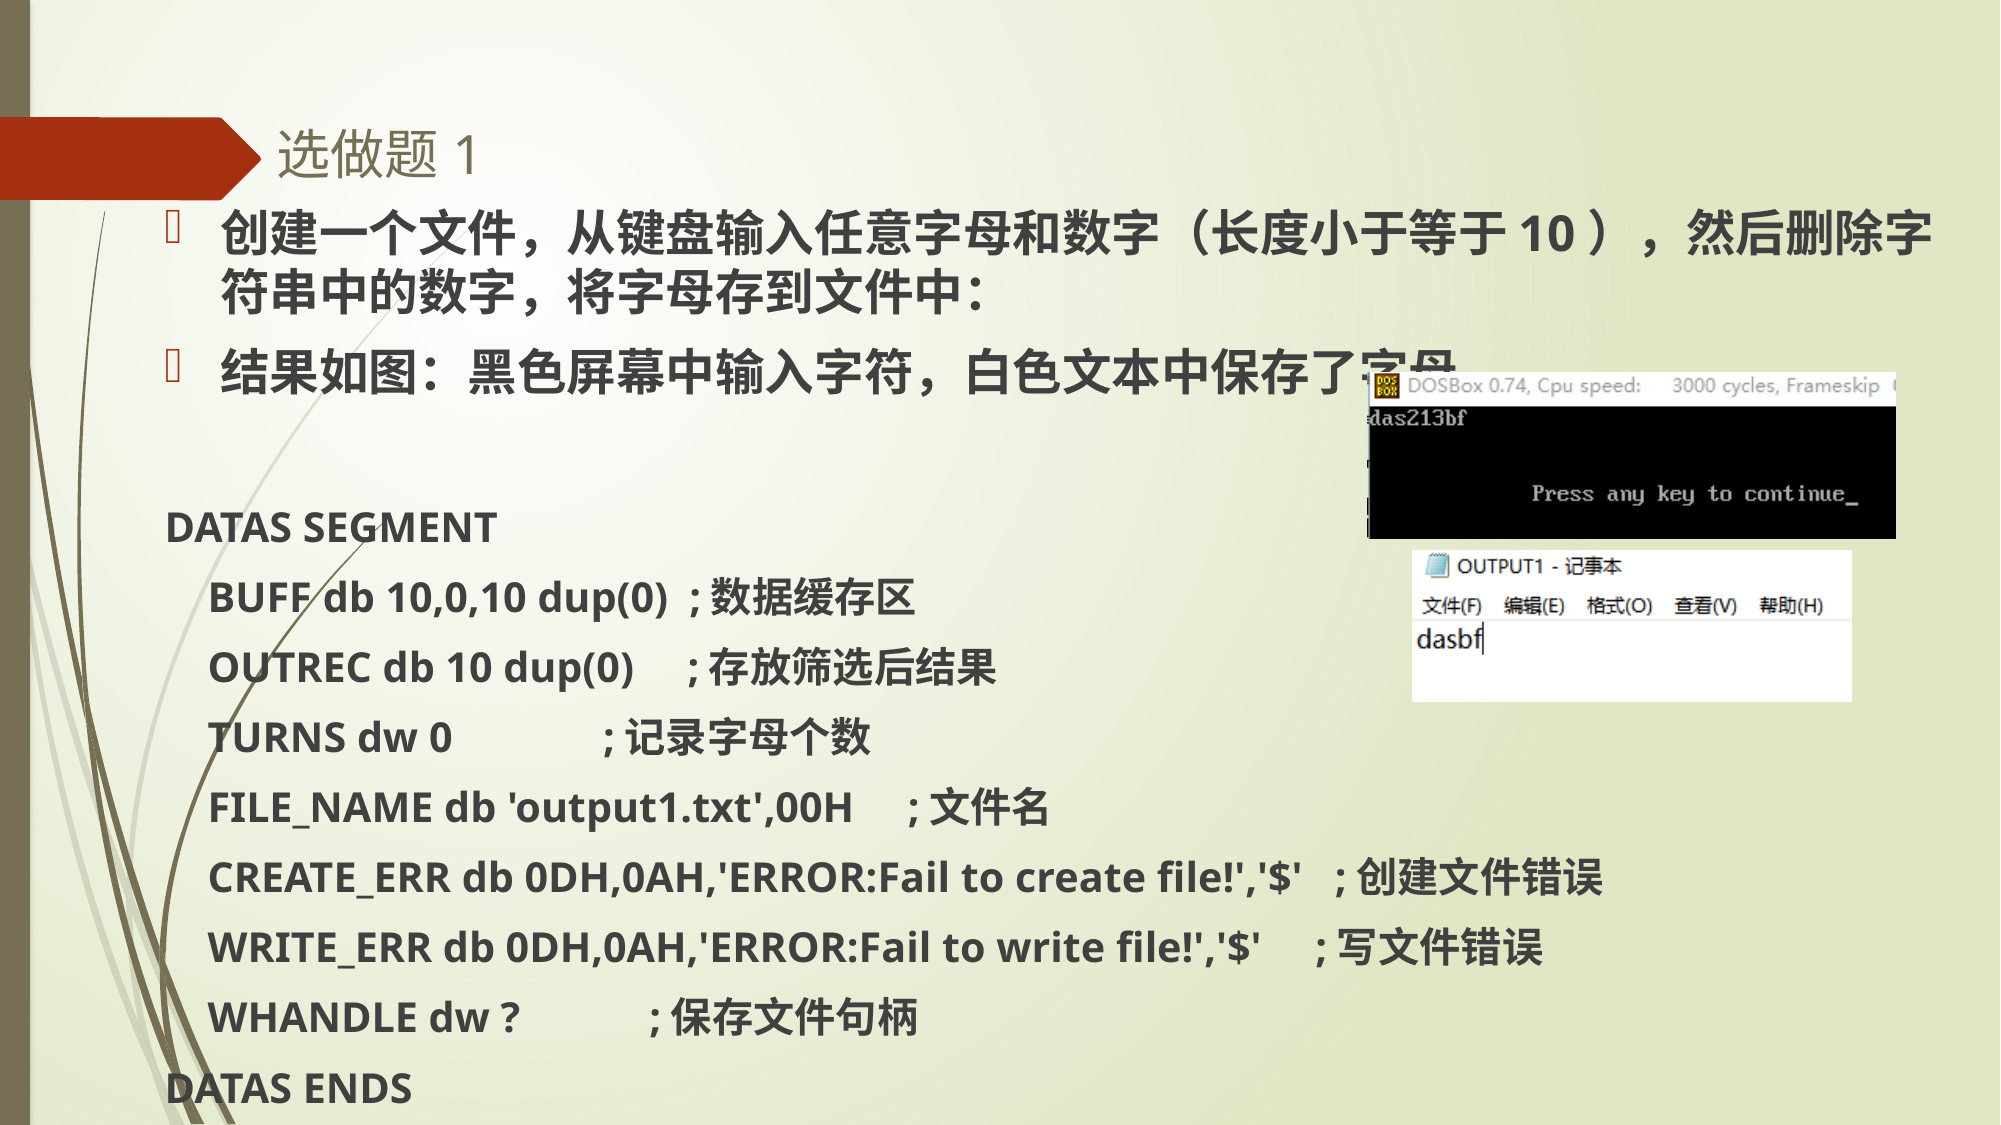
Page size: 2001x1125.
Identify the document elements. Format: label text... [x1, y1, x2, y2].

text_box 选做题1 [261, 113, 1311, 194]
picture [1367, 372, 1896, 539]
list 创建一个文件，从键盘输入任意字母和数字（长度小于等于10），然后删除字符串中的数字，将字母存到文件中： 结果如图：黑色屏幕中输入字符，白色文本中保存了字母 DATAS SEGMENT BUFF db 10,0,10 dup(0) ;数据缓存区 OUTREC db 10 dup(0) ;存放筛选后结果 TURNS dw 0 ;记录字母个数 FILE_NAME db 'output1.txt',00H ;文件名 CREATE_ERR db 0DH,0AH,'ERROR:Fail to create file!','$' ;创建文件错误 WRITE_ERR db 0DH,0AH,'ERROR:Fail to write file!','$' ;写文件错误 WHANDLE dw ? ;保存文件句柄 DATAS ENDS [149, 194, 1975, 1125]
picture [1411, 549, 1852, 702]
